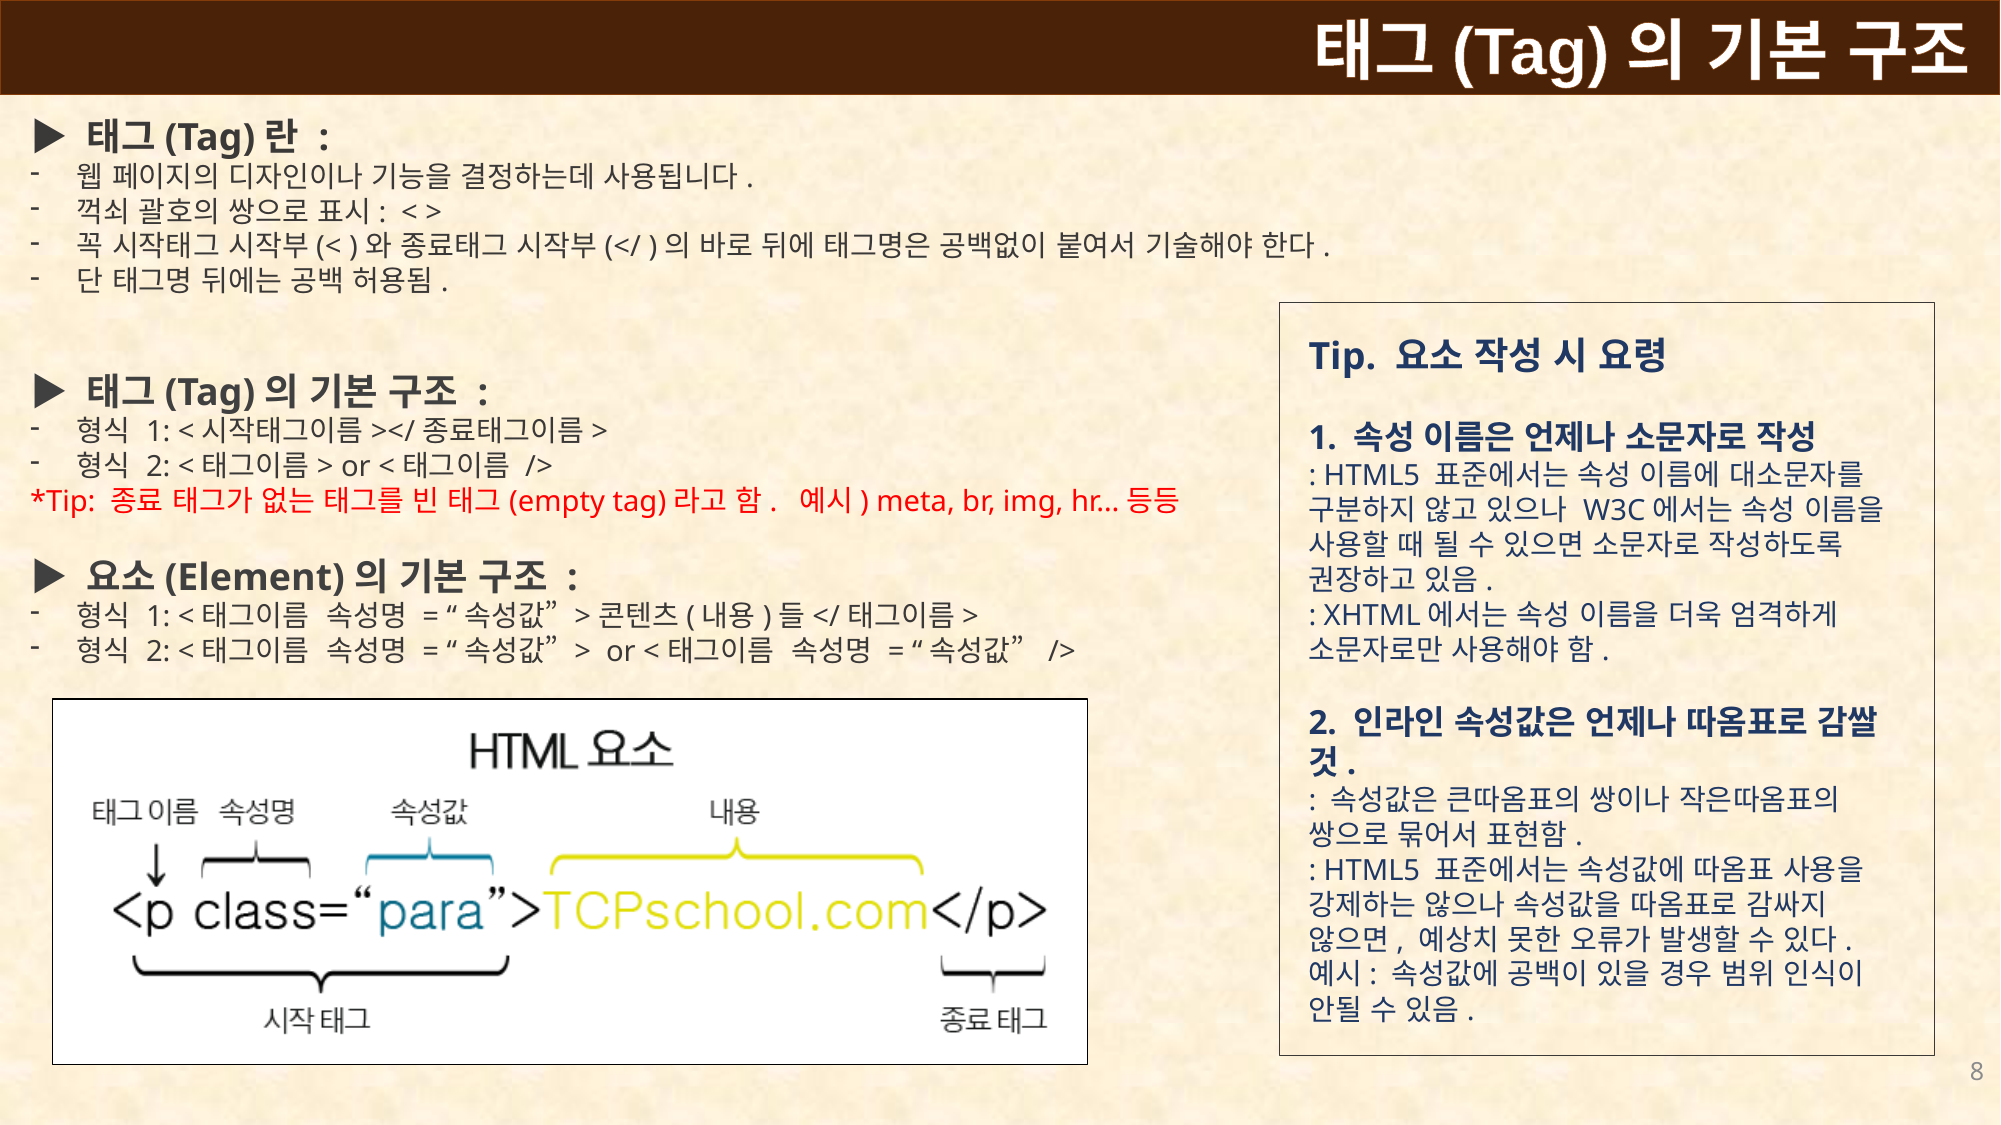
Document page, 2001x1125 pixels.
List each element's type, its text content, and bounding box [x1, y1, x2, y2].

slide_number 8 [1549, 1042, 2000, 1103]
picture [0, 0, 2001, 1125]
text_box 태그(Tag)의 기본 구조 [0, 0, 2000, 95]
text_box Tip. 요소 작성 시 요령 1. 속성 이름은 언제나 소문자로 작성 : HTML5 표준에서는 속성 이름에 대소문자를 구분하지 않고 있으나 W3C에서는 속성 이름을 사용할 때 될 수 있으면 소문자로 작성하도록 권장하고 있음. : XHTML에서는 속성 이름을 더욱 엄격하게 소문자로만 사용해야 함. 2. 인라인 속성값은 언제나 따옴표로 감쌀 것. : 속성값은 큰따옴표의 쌍이나 작은따옴표의 쌍으로 묶어서 표현함. : HTML5 표준에서는 속성값에 따옴표 사용을 강제하는 않으나 속성값을 따옴표로 감싸지 않으면, 예상치 못한 오류가 발생할 수 있다. 예시: 속성값에 공백이 있을 경우 범위 인식이 안될 수 있음. [1278, 302, 1934, 1056]
text_box ▶ 태그(Tag)란 : 웹 페이지의 디자인이나 기능을 결정하는데 사용됩니다. 꺽쇠 괄호의 쌍으로 표시: < > 꼭 시작태그 시작부(< )와 종료태그 시작부(</ )의 바로 뒤에 태그명은 공백없이 붙여서 기술해야 한다. 단 태그명 뒤에는 공백 허용됨. ▶ 태그(Tag)의 기본 구조 : 형식 1: <시작태그이름></종료태그이름> 형식 2: <태그이름> or <태그이름 /> *Tip: 종료 태그가 없는 태그를 빈 태그(empty tag)라고 함. 예시) meta, br, img, hr…등등 ▶ 요소(Element)의 기본 구조 : 형식 1: <태그이름 속성명 = “속성값” >콘텐츠(내용)들</태그이름> 형식 2: <태그이름 속성명 = “속성값” > or <태그이름 속성명 = “속성값” /> [15, 105, 1514, 710]
